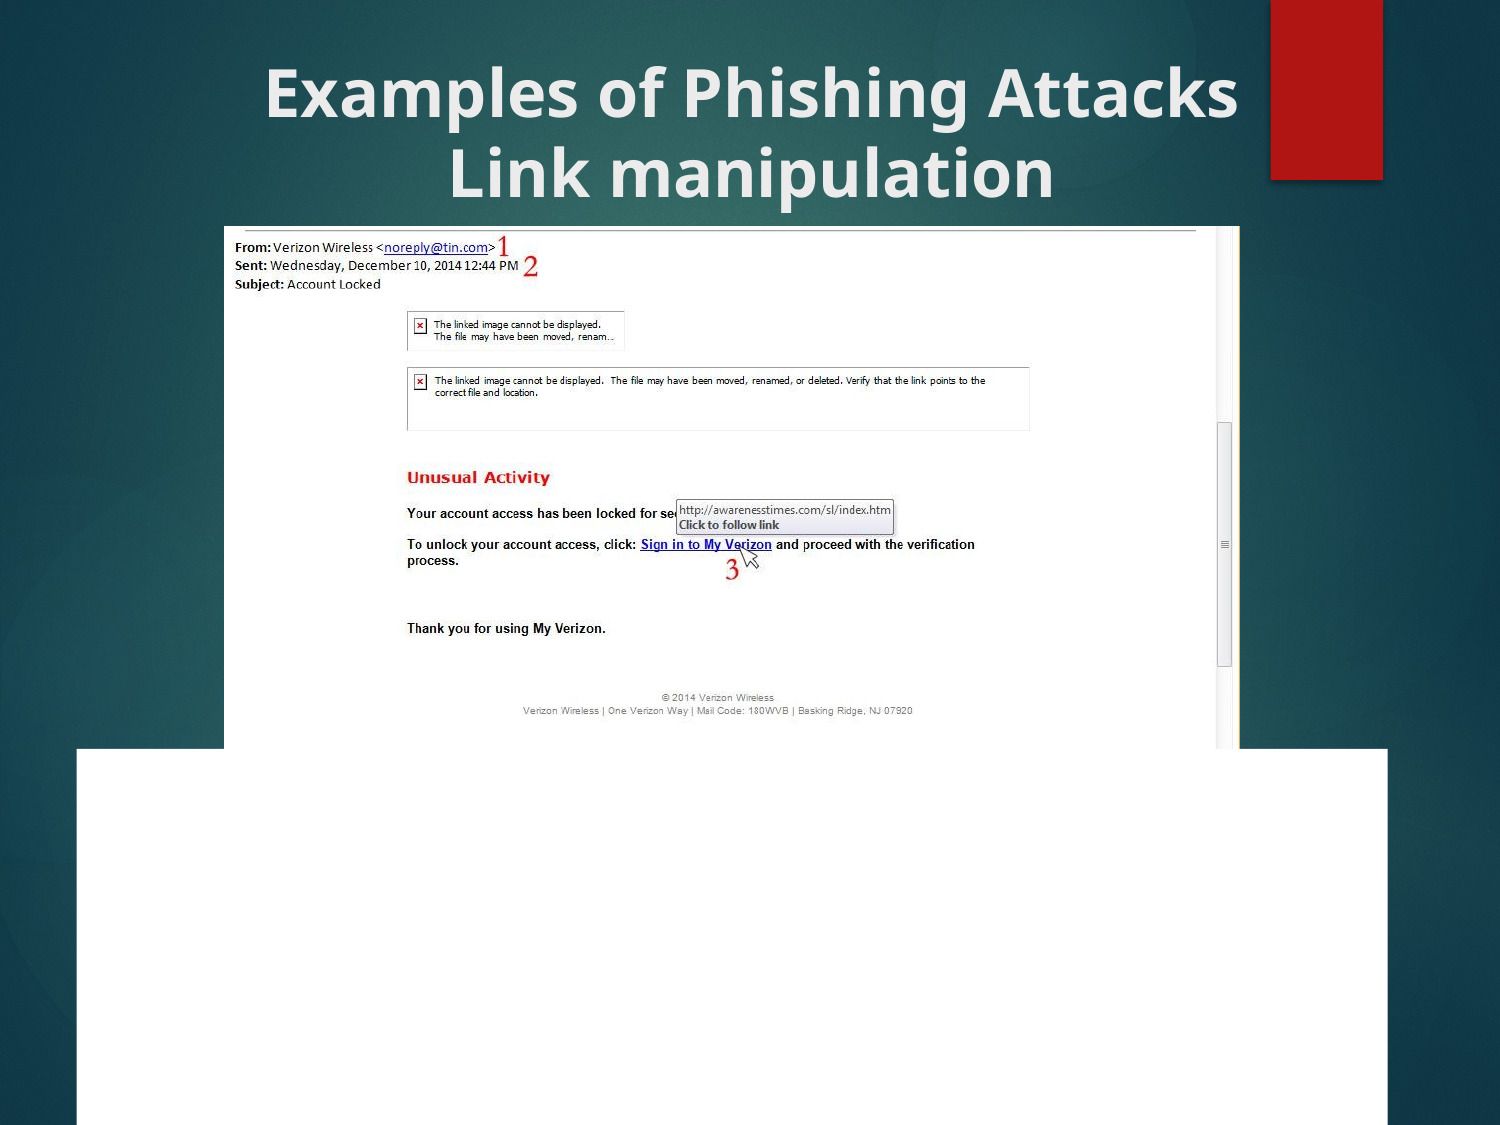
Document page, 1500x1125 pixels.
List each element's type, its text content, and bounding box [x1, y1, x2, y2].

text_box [76, 226, 1388, 1125]
title Examples of Phishing Attacks Link manipulation [76, 42, 1427, 231]
